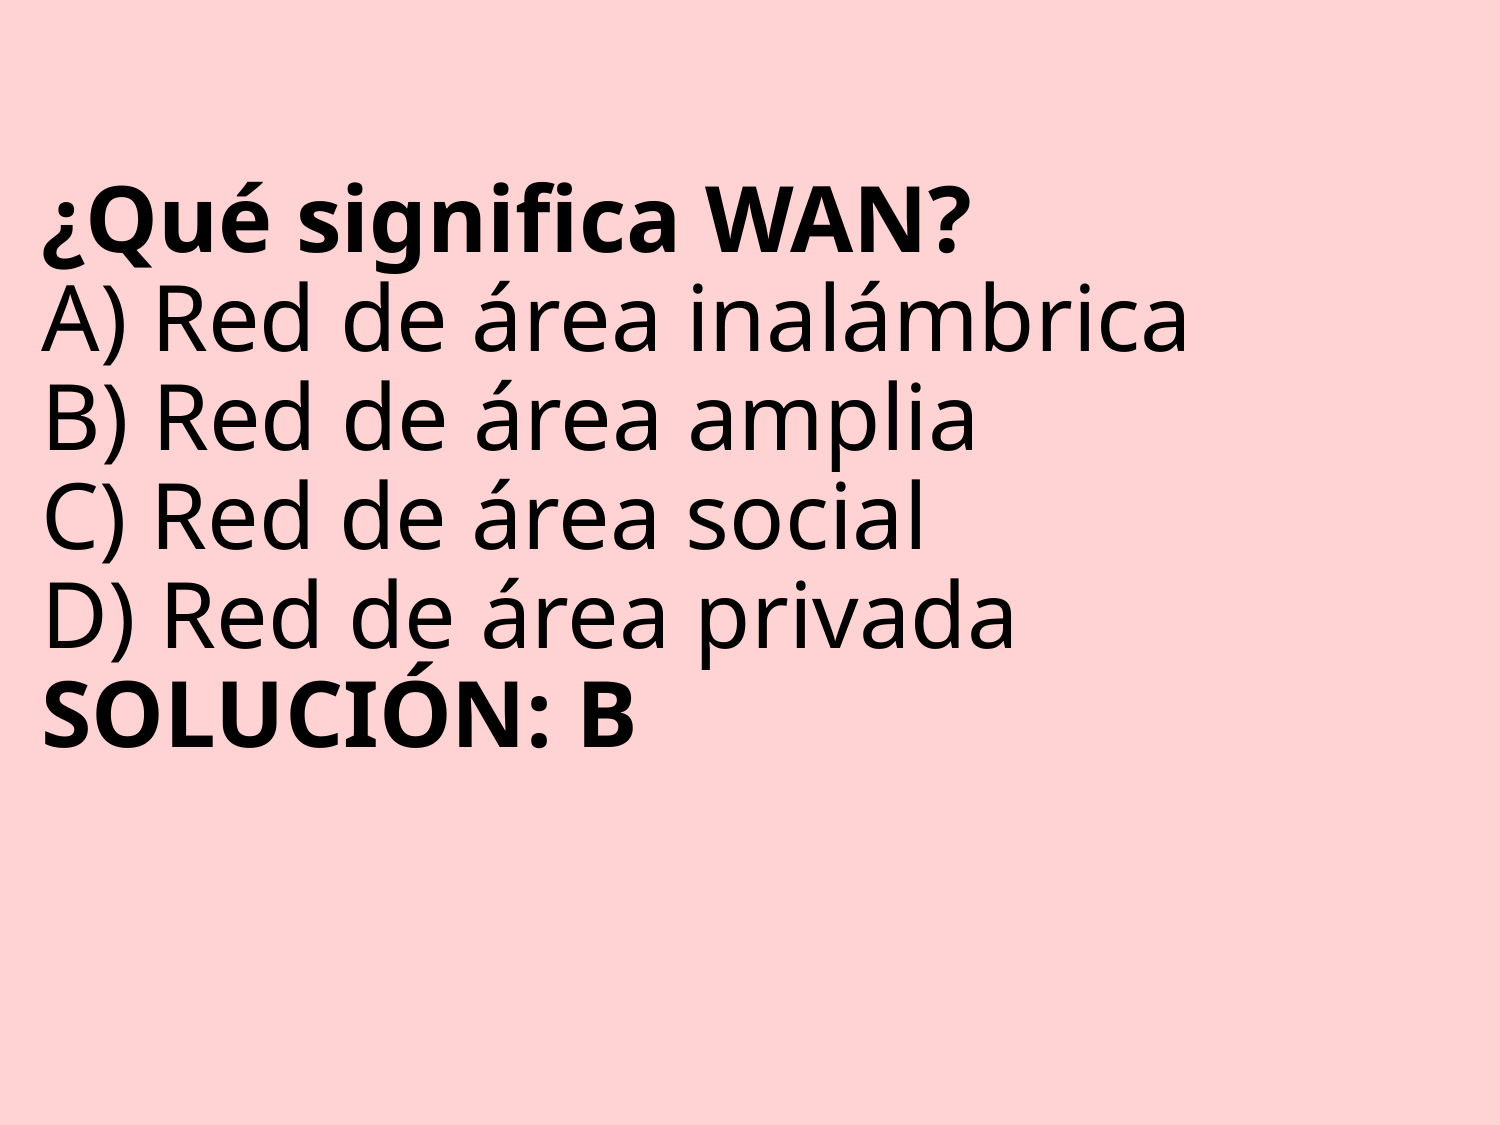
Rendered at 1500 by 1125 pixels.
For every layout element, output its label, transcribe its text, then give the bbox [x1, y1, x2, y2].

title ¿Qué significa WAN? A) Red de área inalámbrica B) Red de área amplia C) Red de área social D) Red de área privada SOLUCIÓN: B [26, 166, 1469, 960]
